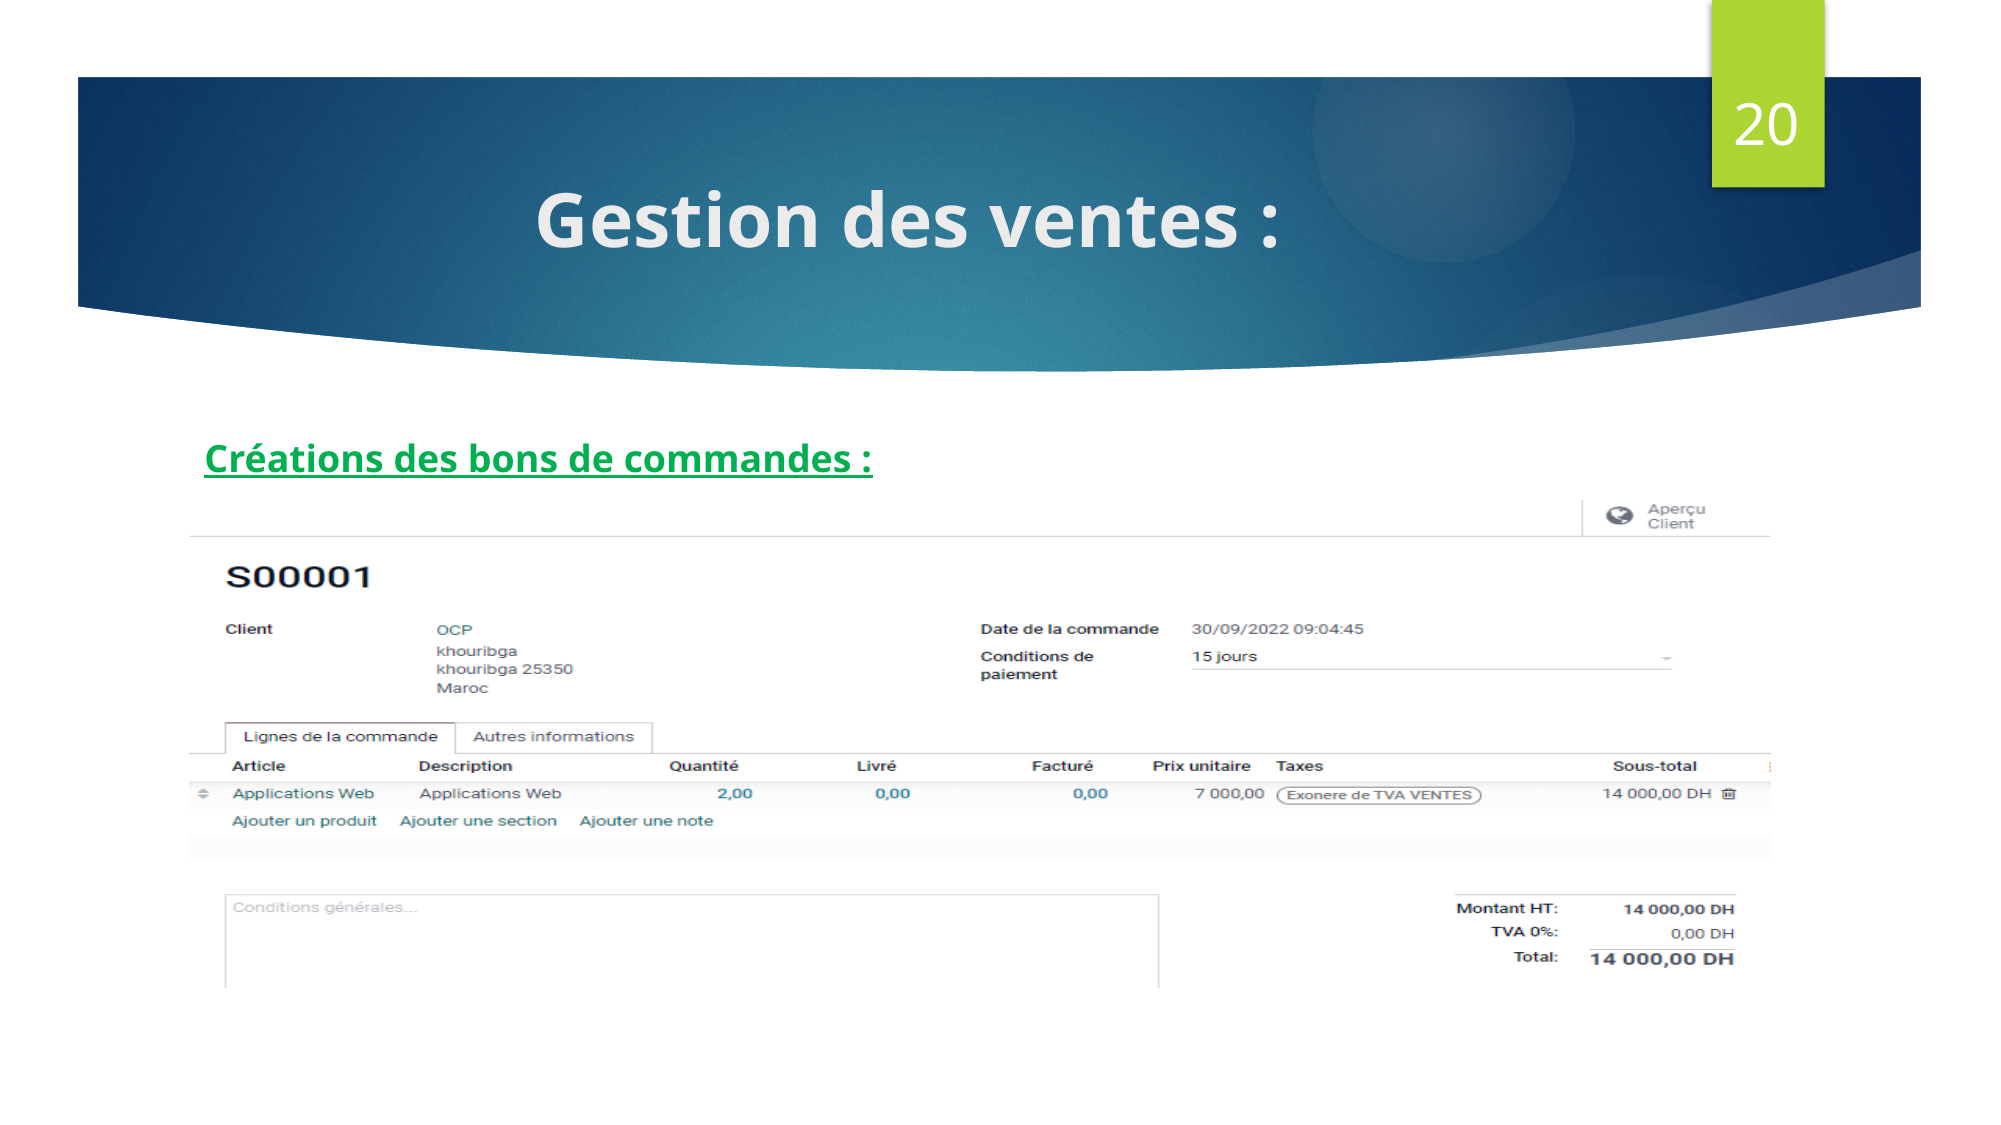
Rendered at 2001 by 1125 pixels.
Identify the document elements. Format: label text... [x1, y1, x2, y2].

picture [189, 500, 1772, 988]
slide_number 20 [1698, 48, 1836, 175]
list Créations des bons de commandes : [189, 427, 1627, 499]
title Gestion des ventes : [189, 159, 1627, 276]
